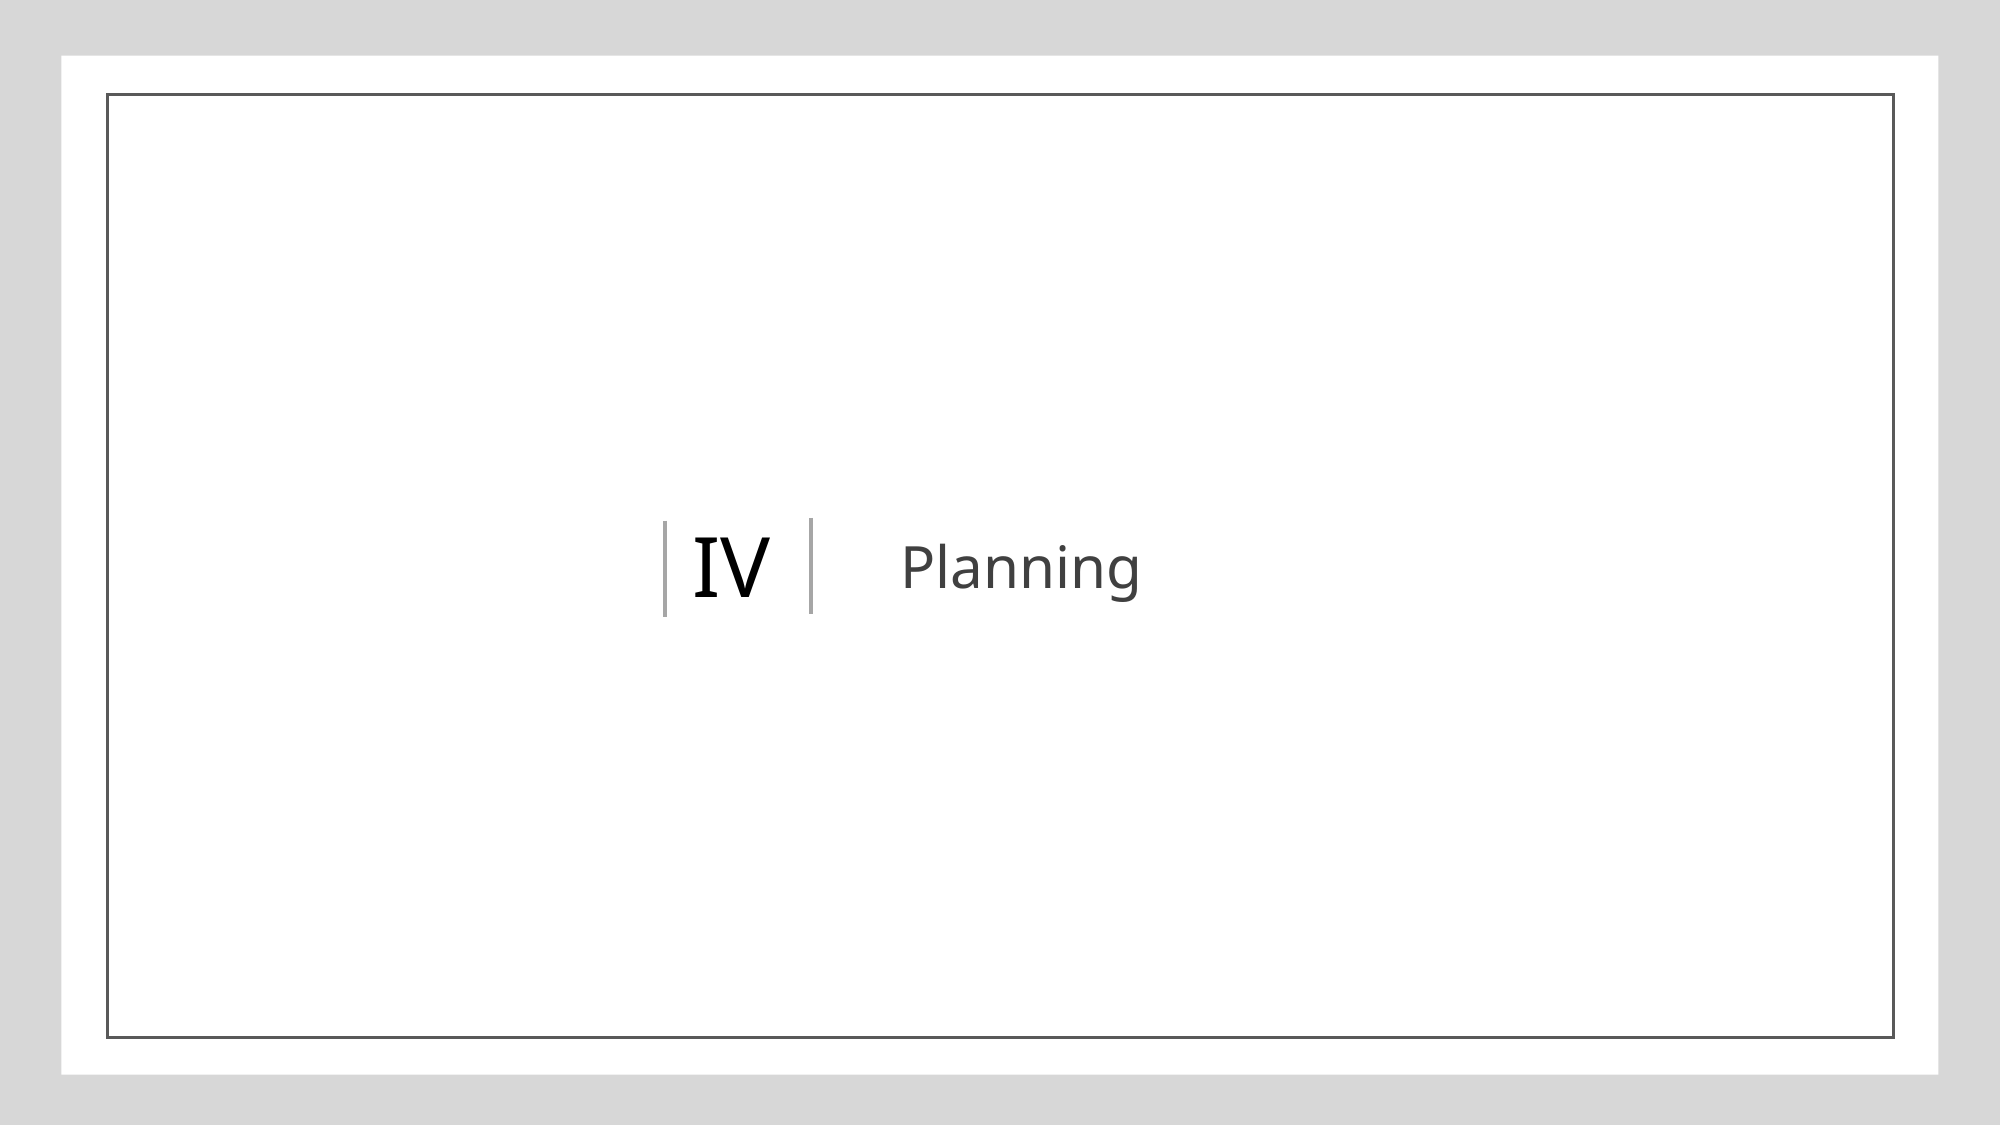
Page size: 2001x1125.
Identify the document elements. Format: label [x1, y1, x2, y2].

text_box [106, 94, 1894, 1038]
text_box [61, 55, 1939, 1075]
text_box [629, 507, 1499, 624]
text_box [0, 0, 2000, 1125]
